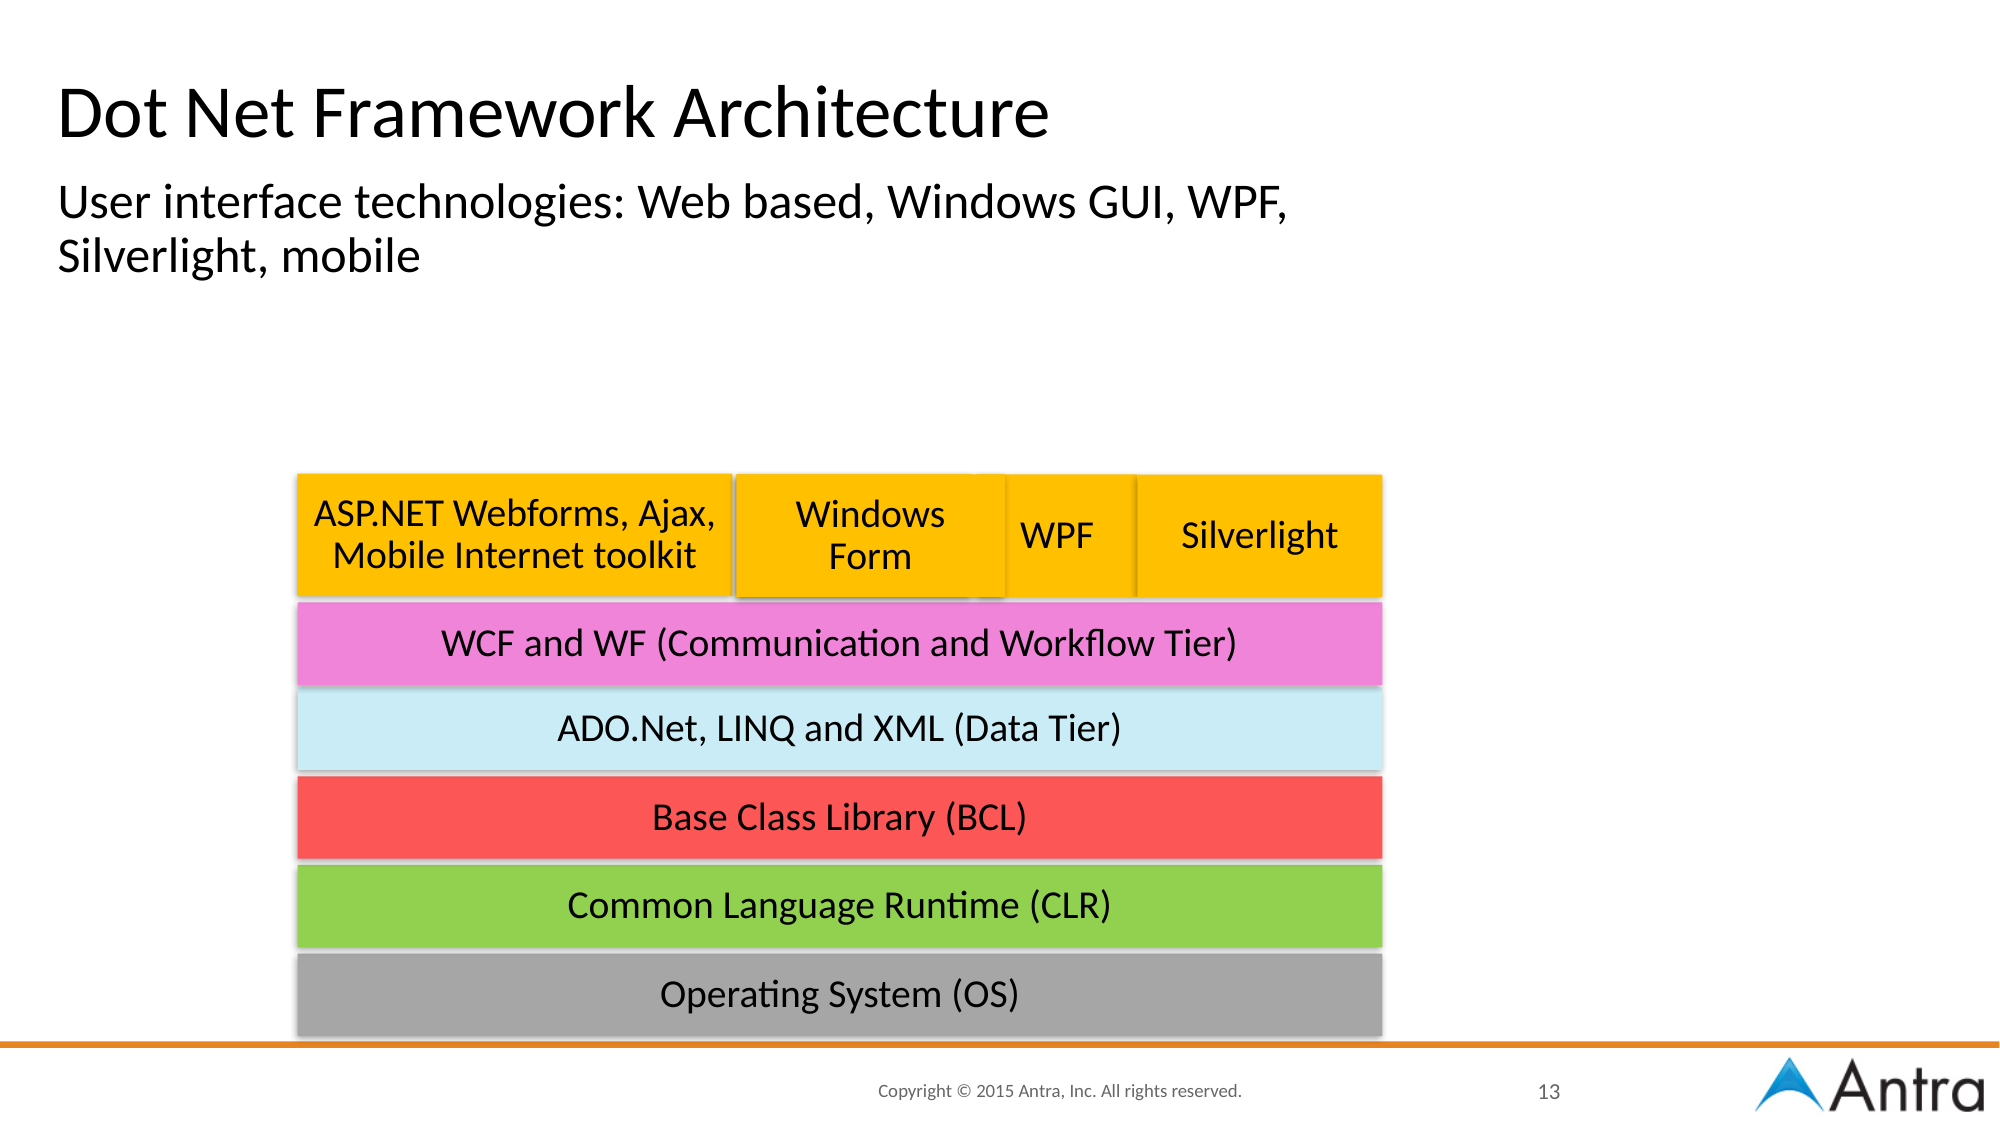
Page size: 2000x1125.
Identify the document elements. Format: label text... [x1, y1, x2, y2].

text_box WPF [1007, 474, 1135, 597]
text_box Windows Form [736, 474, 1005, 597]
text_box WCF and WF (Communication and Workflow Tier) [297, 604, 1383, 685]
title Dot Net Framework Architecture [57, 6, 1883, 153]
picture [1744, 1048, 1994, 1122]
text_box Operating System (OS) [297, 955, 1383, 1037]
list User interface technologies: Web based, Windows GUI, WPF, Silverlight, mobile [57, 174, 1511, 825]
text_box Base Class Library (BCL) [297, 778, 1383, 859]
text_box ASP.NET Webforms, Ajax, Mobile Internet toolkit [297, 473, 733, 597]
text_box ADO.Net, LINQ and XML (Data Tier) [297, 693, 1383, 770]
text_box Silverlight [1137, 474, 1383, 598]
text_box Common Language Runtime (CLR) [297, 867, 1383, 948]
slide_number 13 [1498, 1075, 1561, 1106]
